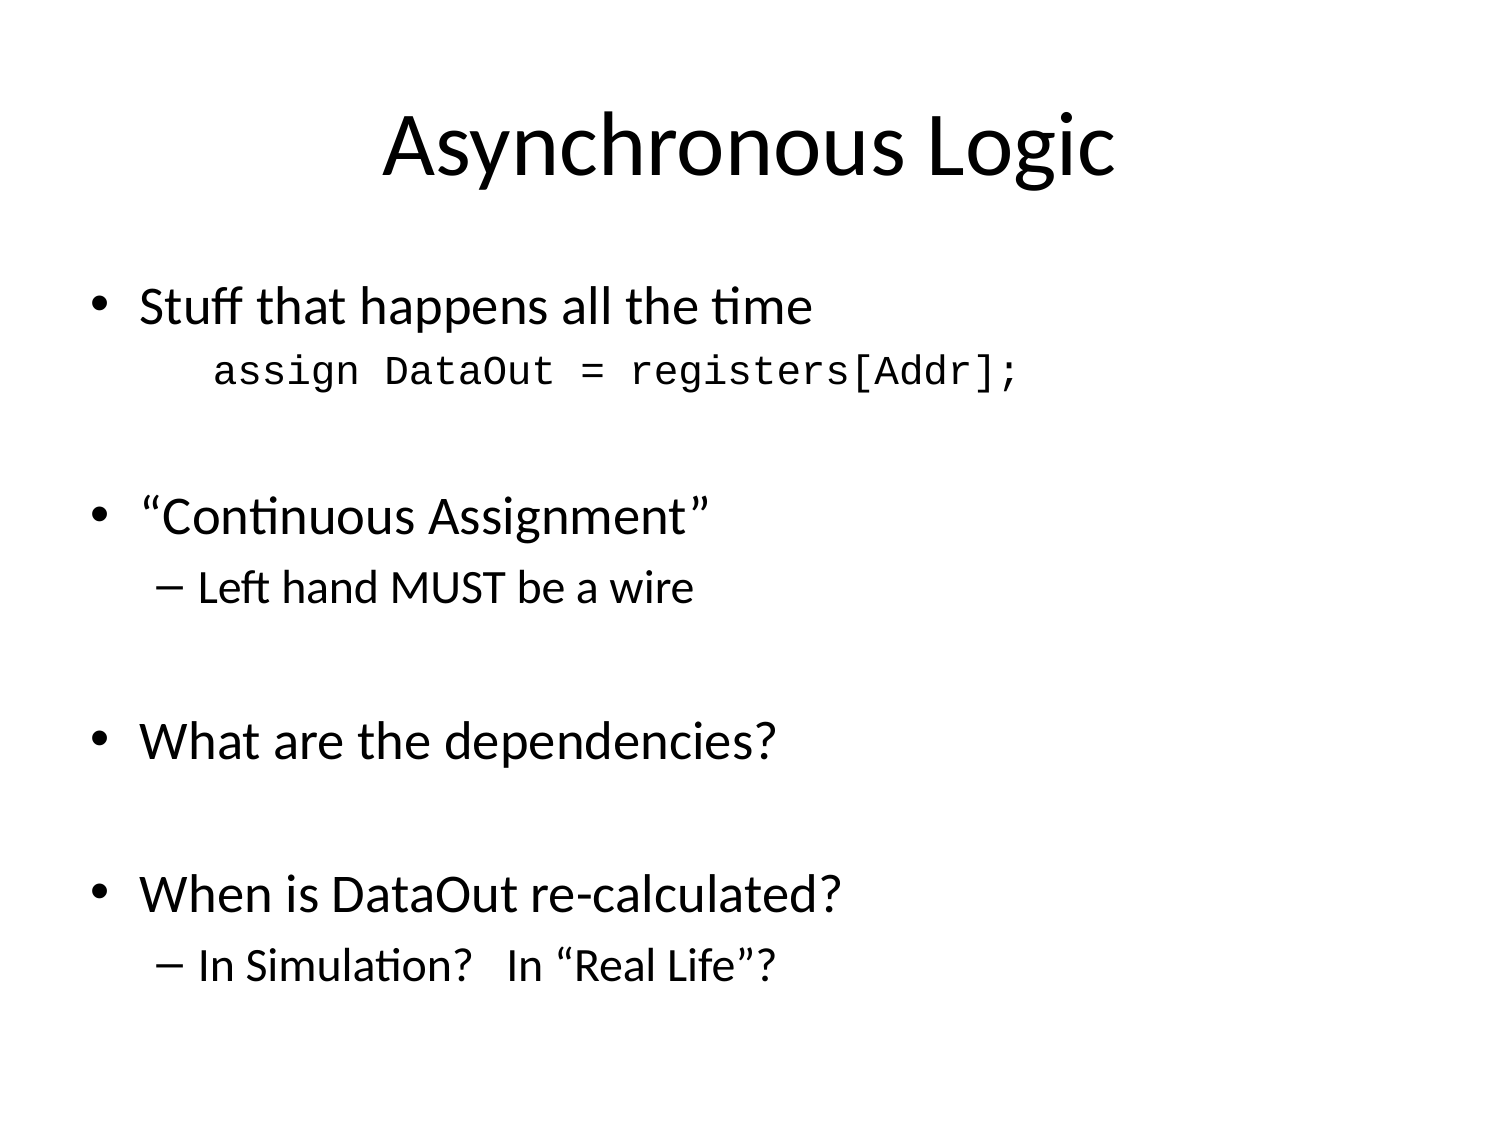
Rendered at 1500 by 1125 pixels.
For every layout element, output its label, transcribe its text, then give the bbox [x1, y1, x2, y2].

list Stuff that happens all the time assign DataOut = registers[Addr]; “Continuous Assignment” Left hand MUST be a wire What are the dependencies? When is DataOut re-calculated? In Simulation? In “Real Life”? [75, 262, 1425, 1005]
title Asynchronous Logic [75, 45, 1425, 233]
